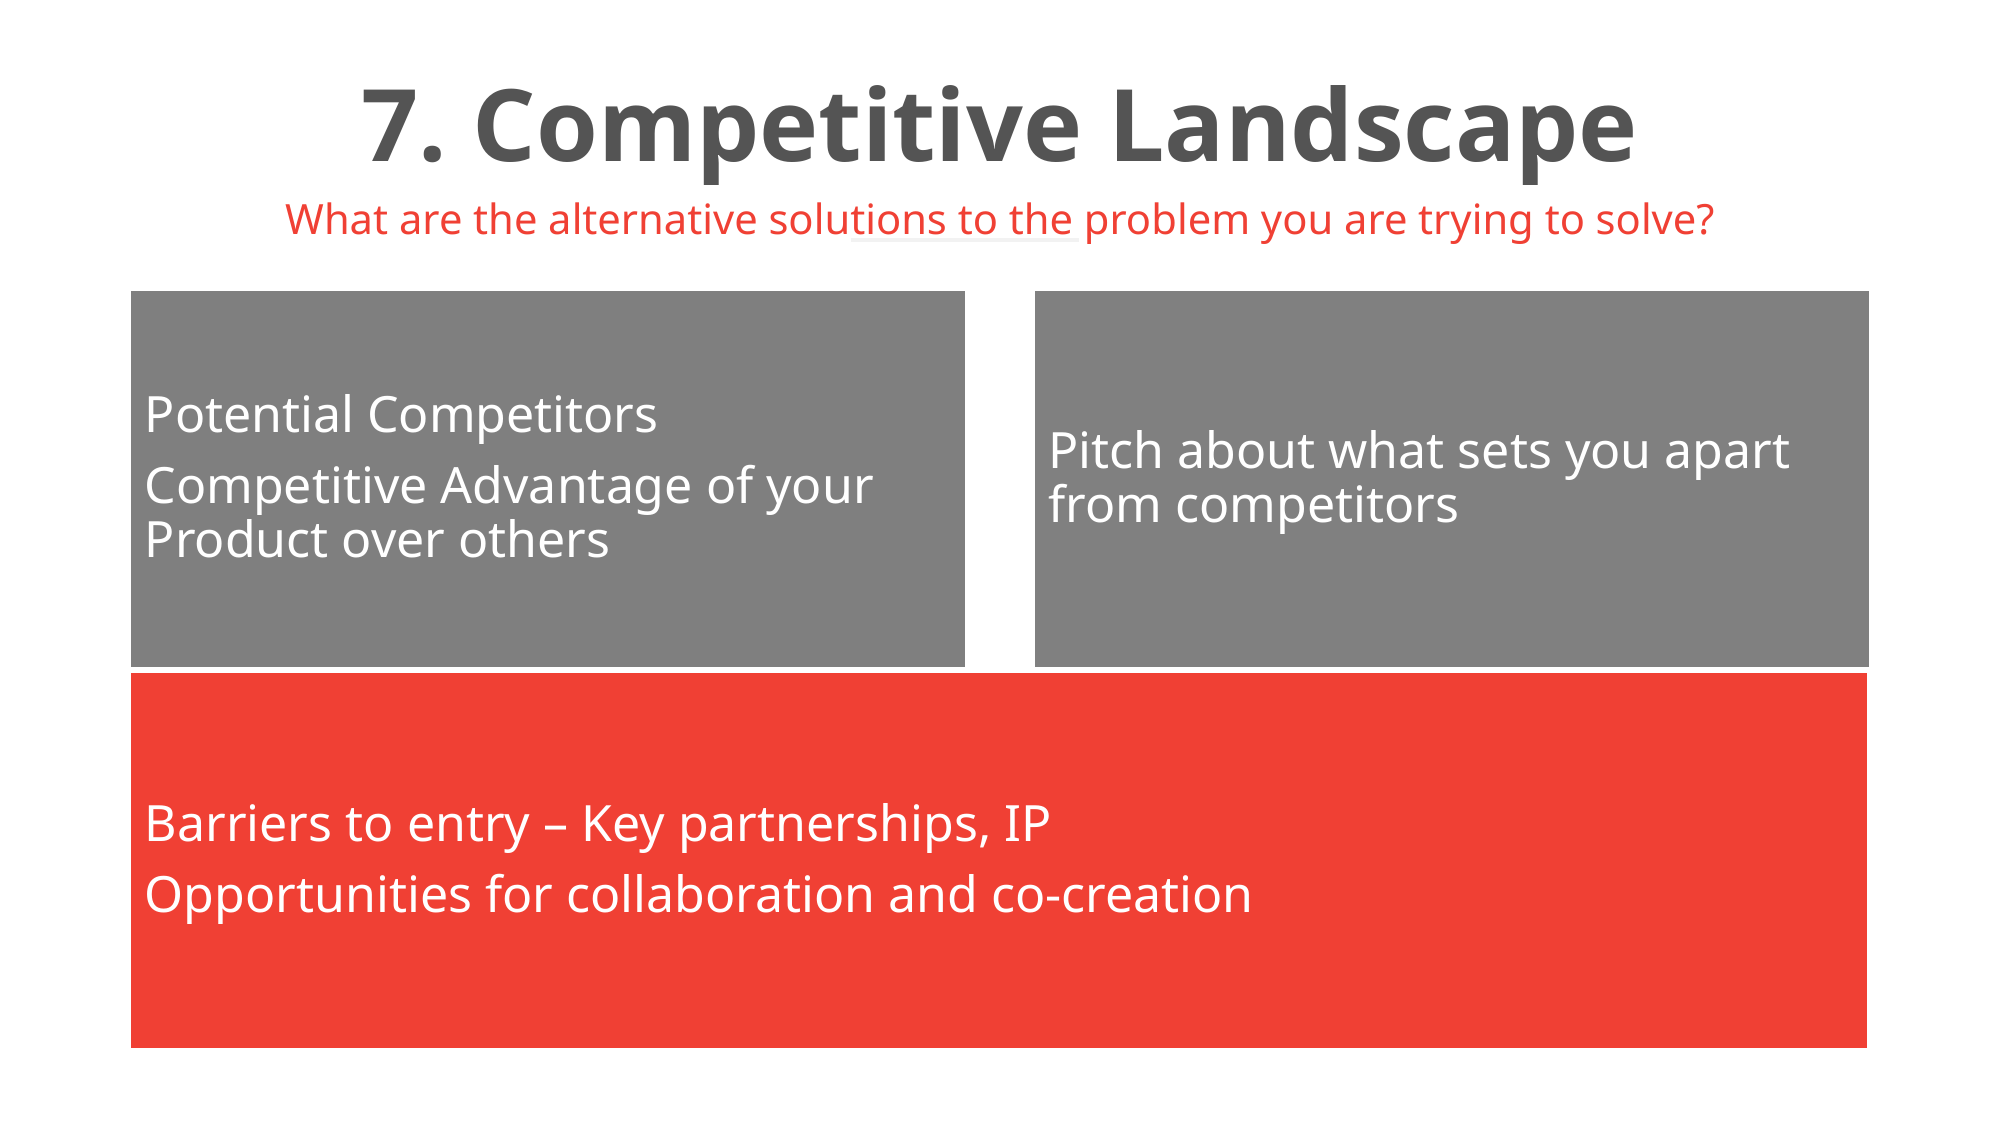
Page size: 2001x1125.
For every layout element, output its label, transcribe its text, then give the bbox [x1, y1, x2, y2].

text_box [129, 264, 1871, 1084]
text_box 7. Competitive Landscape [123, 77, 1877, 189]
text_box What are the alternative solutions to the problem you are trying to solve? [196, 185, 1804, 251]
